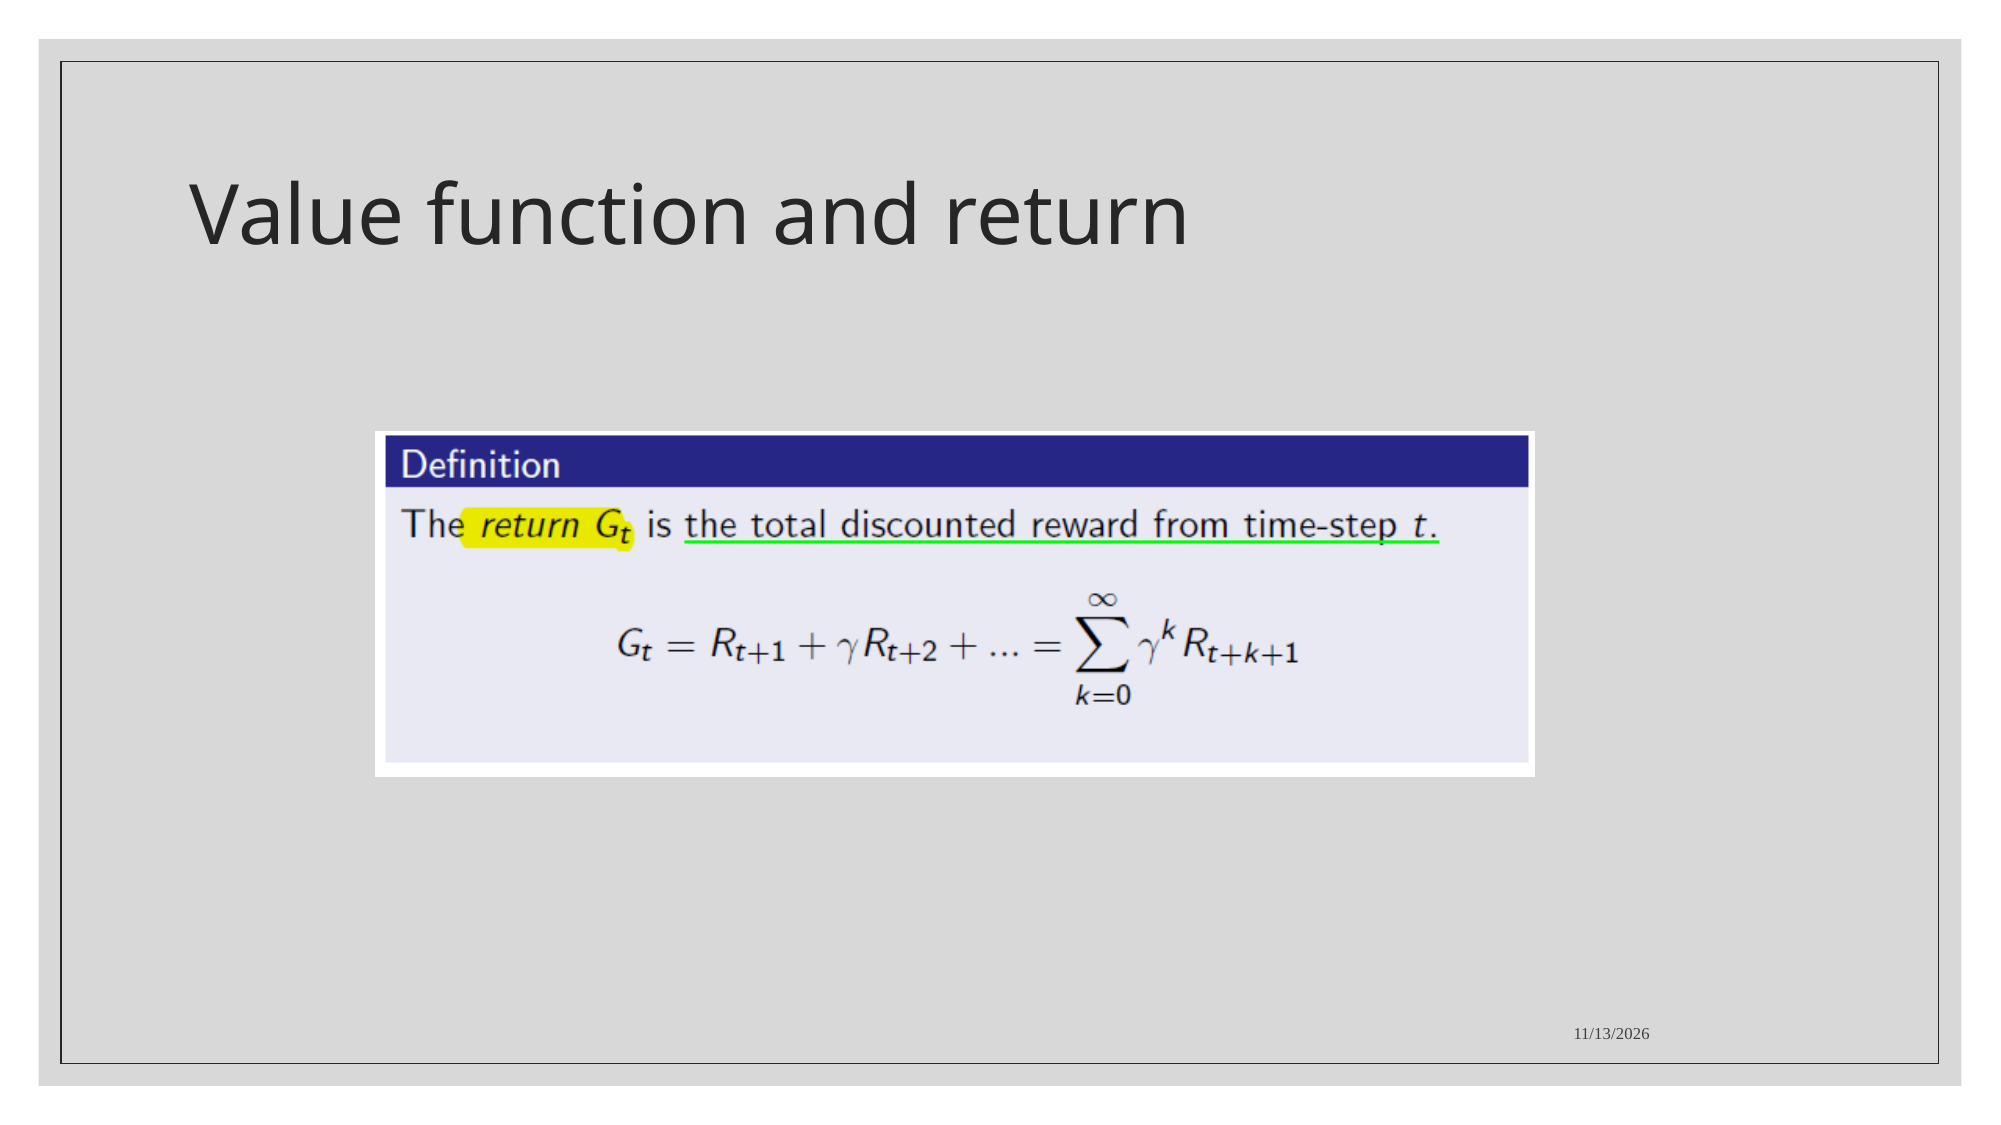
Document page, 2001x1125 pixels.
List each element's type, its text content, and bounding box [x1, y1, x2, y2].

picture [375, 431, 1535, 777]
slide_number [1190, 990, 1665, 1050]
title Value function and return [174, 105, 1825, 331]
